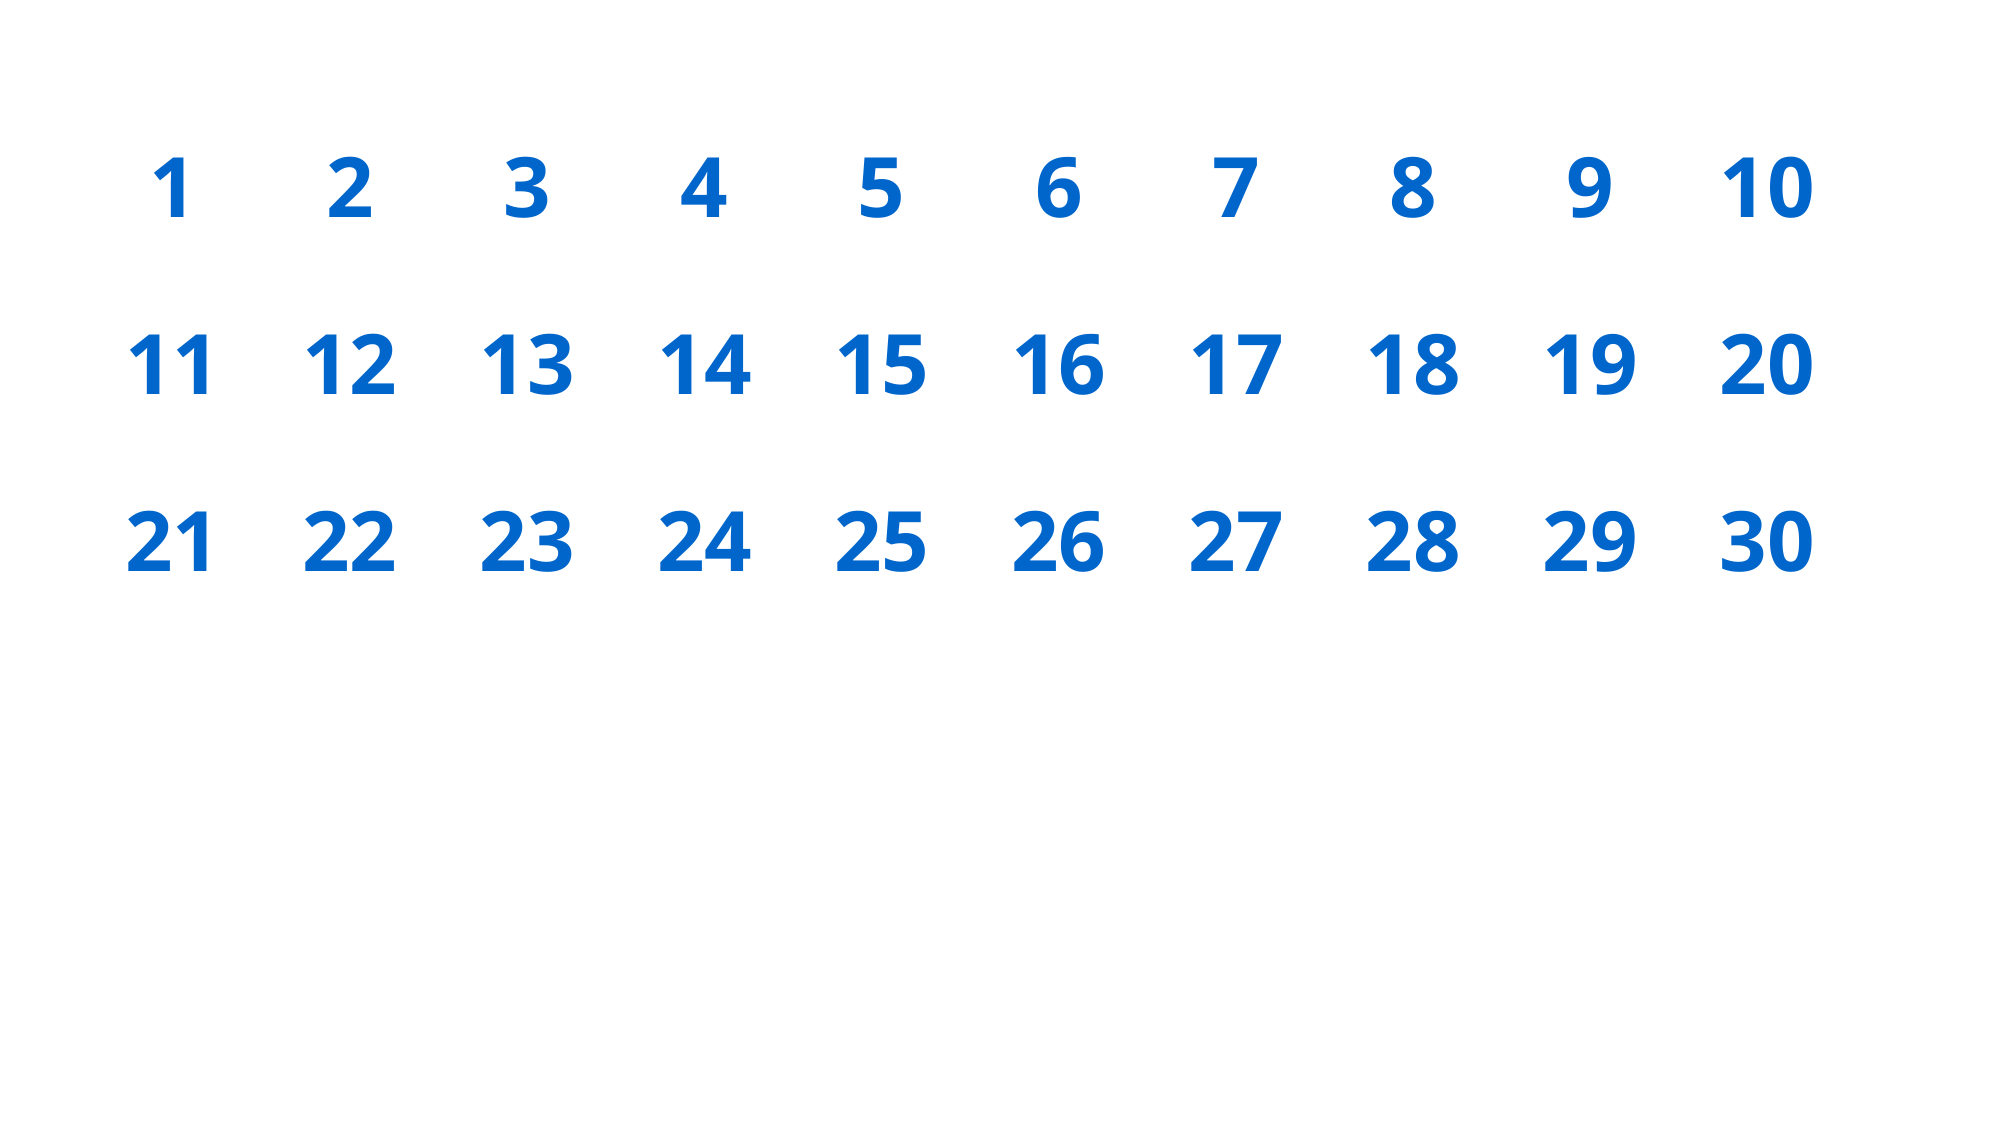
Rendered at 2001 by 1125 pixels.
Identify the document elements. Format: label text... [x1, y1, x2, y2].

table_header 8 [1325, 97, 1501, 273]
table_cell 20 [1680, 274, 1855, 450]
table_cell 16 [971, 274, 1146, 450]
table_cell 28 [1325, 452, 1501, 627]
table_cell 17 [1148, 274, 1324, 450]
table_cell 13 [440, 274, 615, 450]
table_cell 12 [262, 274, 438, 450]
table_header 3 [440, 97, 615, 273]
table_header 9 [1503, 97, 1678, 273]
table_header 5 [794, 97, 969, 273]
table_header 6 [971, 97, 1146, 273]
table_header 10 [1680, 97, 1855, 273]
table_cell 26 [971, 452, 1146, 627]
table_cell 24 [617, 452, 792, 627]
table_cell 14 [617, 274, 792, 450]
table_header 7 [1148, 97, 1324, 273]
table_cell 29 [1503, 452, 1678, 627]
table_cell 19 [1503, 274, 1678, 450]
table_cell 21 [85, 452, 261, 627]
table_cell 27 [1148, 452, 1324, 627]
table_cell 22 [262, 452, 438, 627]
table_header 2 [262, 97, 438, 273]
table_cell 15 [794, 274, 969, 450]
table_cell 25 [794, 452, 969, 627]
table_cell 23 [440, 452, 615, 627]
table_header 1 [85, 97, 261, 273]
table_cell 30 [1680, 452, 1855, 627]
table_cell 11 [85, 274, 261, 450]
table_header 4 [617, 97, 792, 273]
table_cell 18 [1325, 274, 1501, 450]
